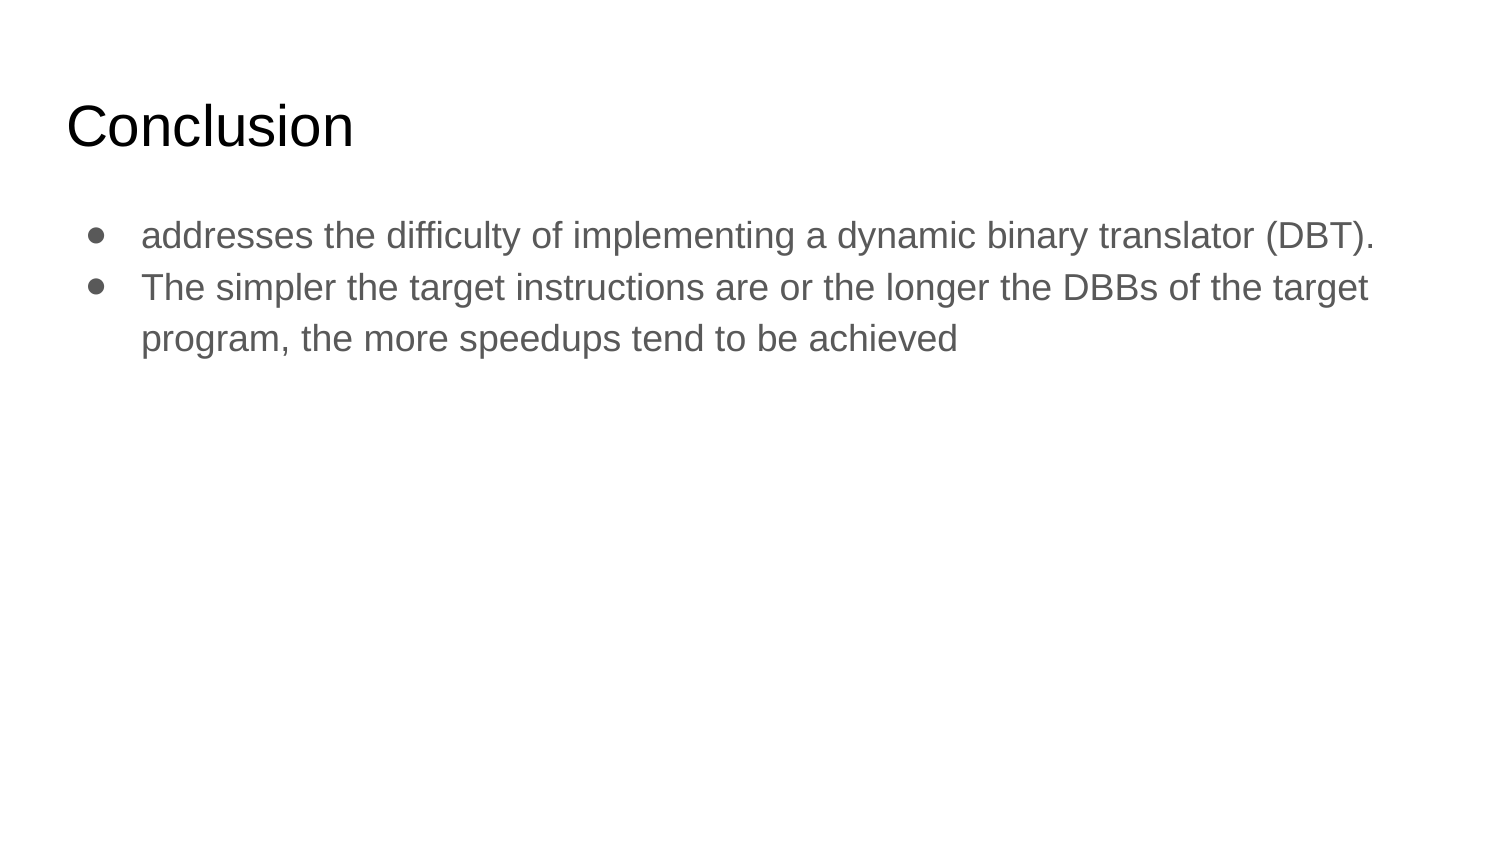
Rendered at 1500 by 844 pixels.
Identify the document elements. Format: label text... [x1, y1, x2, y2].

list addresses the difficulty of implementing a dynamic binary translator (DBT). The simpler the target instructions are or the longer the DBBs of the target program, the more speedups tend to be achieved [51, 189, 1449, 750]
title Conclusion [51, 72, 1449, 167]
